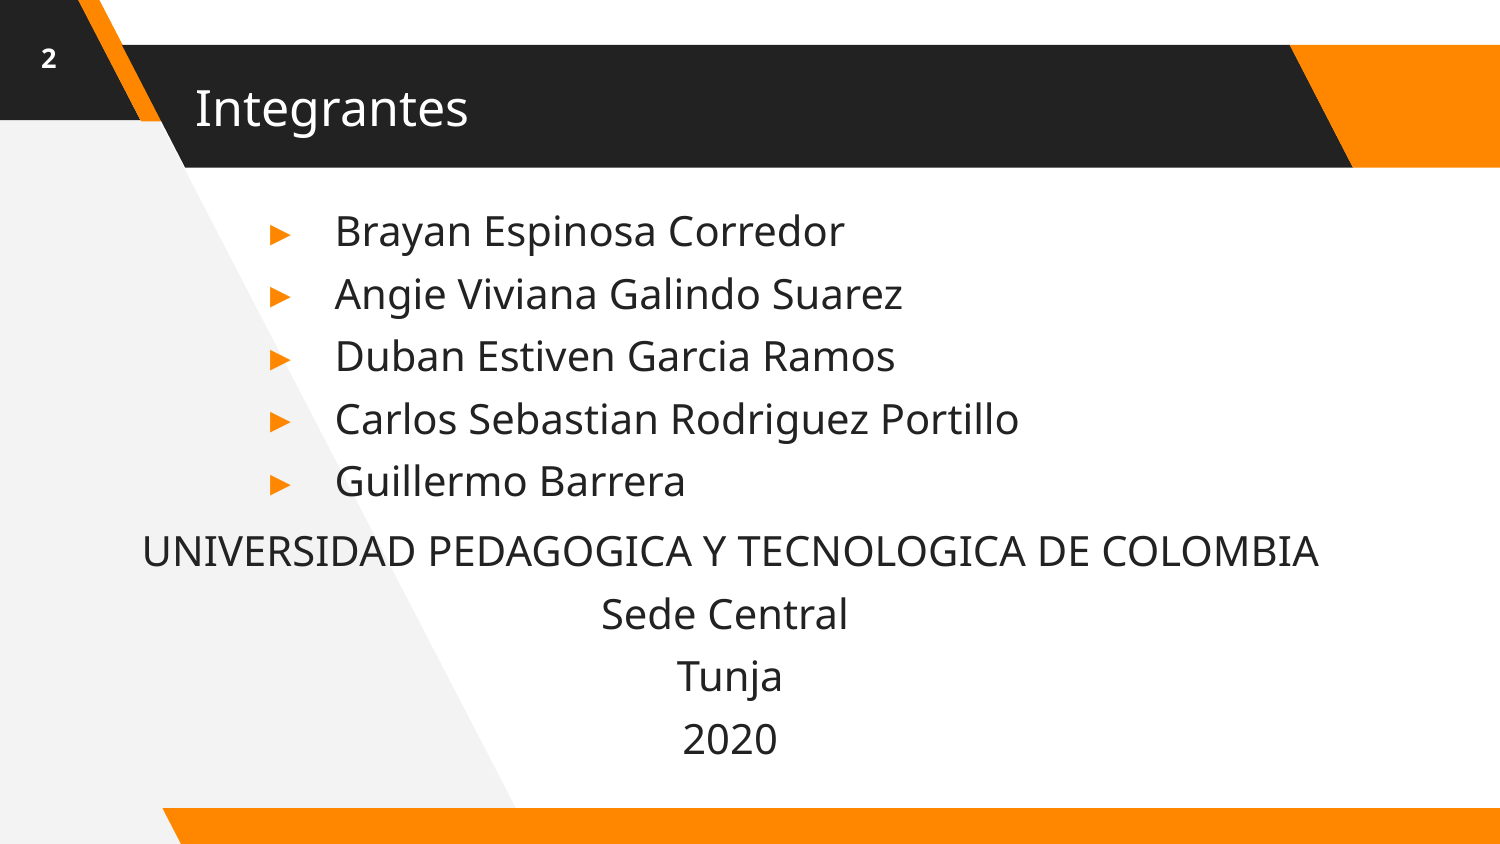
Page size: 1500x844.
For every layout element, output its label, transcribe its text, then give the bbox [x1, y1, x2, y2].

list [180, 628, 1425, 764]
title Integrantes [180, 44, 1424, 168]
text_box UNIVERSIDAD PEDAGOGICA Y TECNOLOGICA DE COLOMBIA Sede Central Tunja 2020 [48, 510, 1402, 702]
list Brayan Espinosa Corredor Angie Viviana Galindo Suarez Duban Estiven Garcia Ramos Carlos Sebastian Rodriguez Portillo Guillermo Barrera [244, 189, 1218, 510]
slide_number 2 [0, 0, 98, 121]
